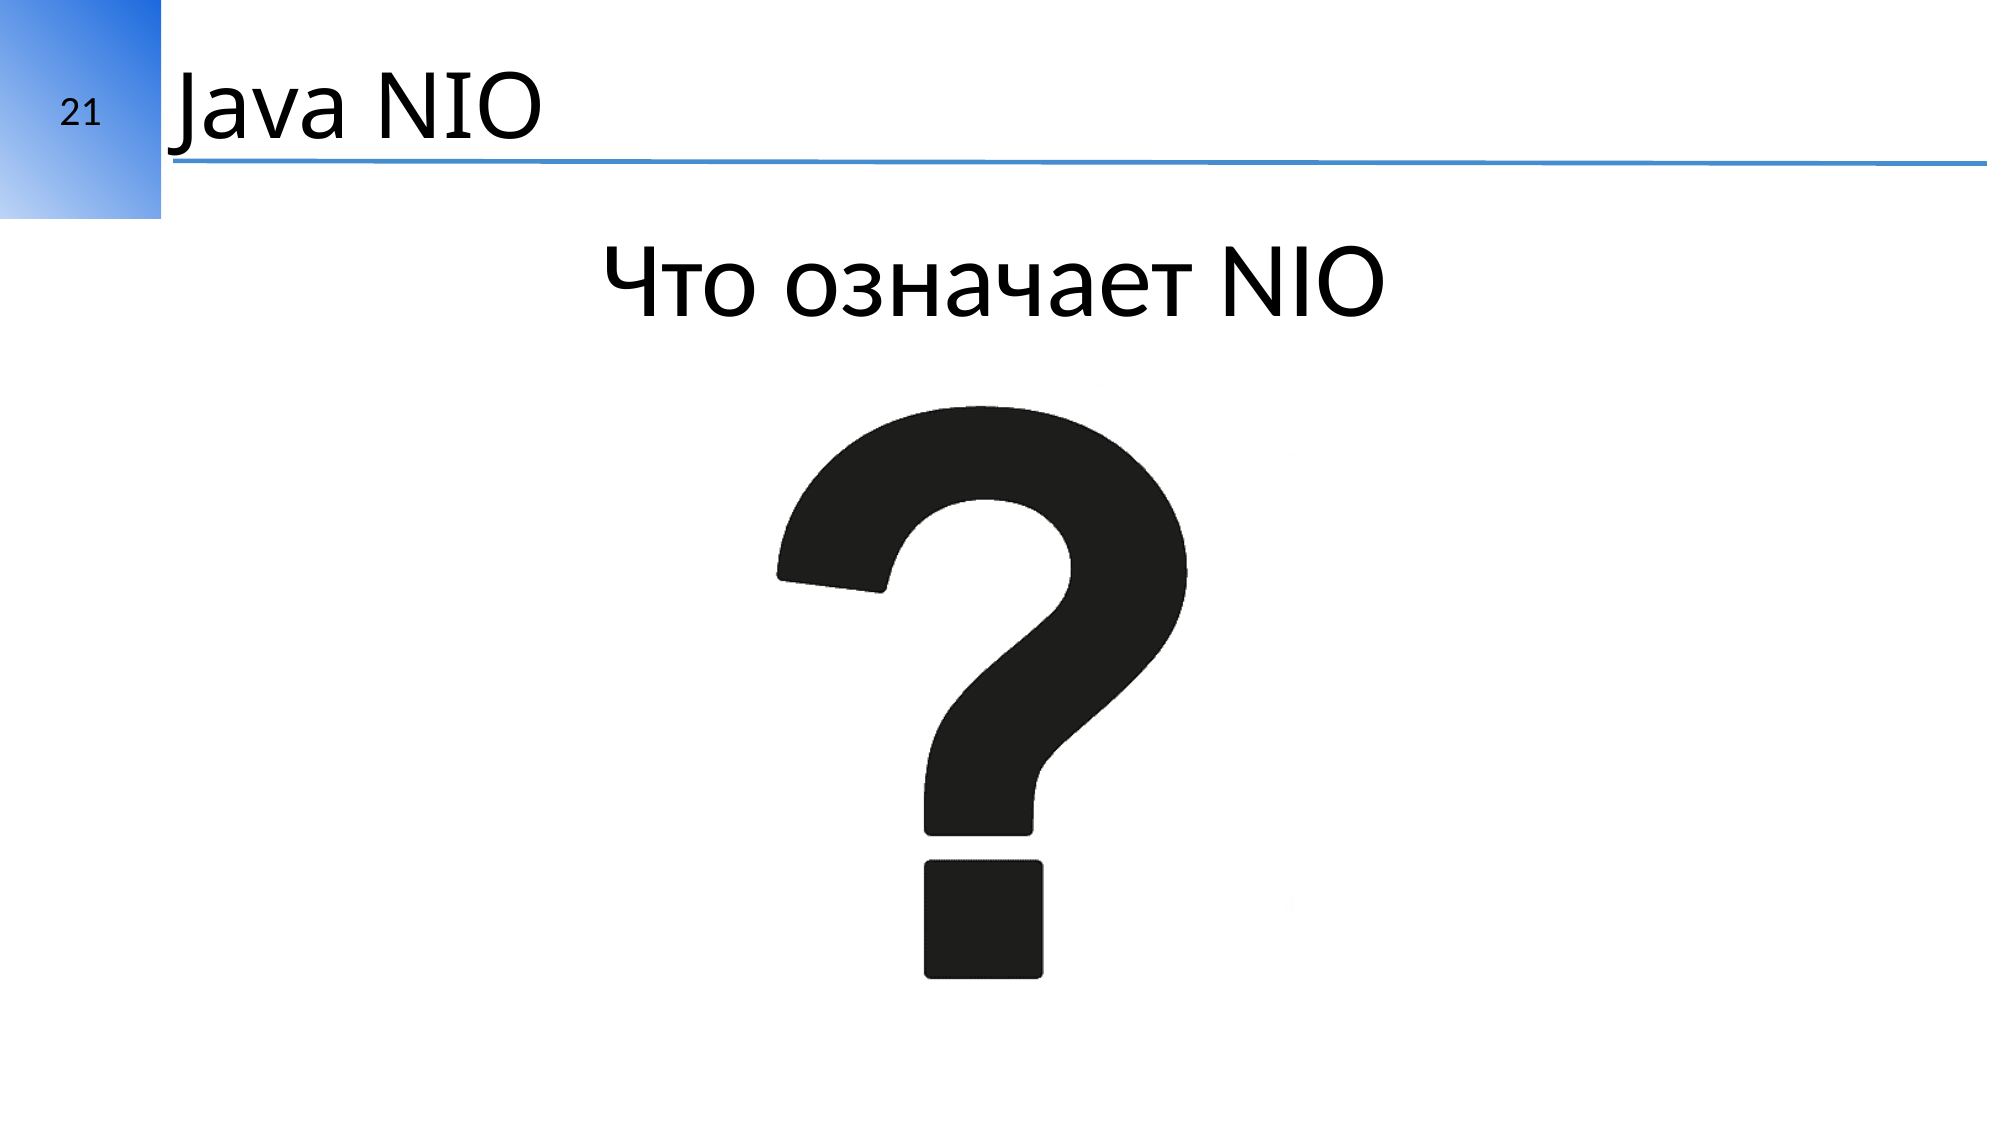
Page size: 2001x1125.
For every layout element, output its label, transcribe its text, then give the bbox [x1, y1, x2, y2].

text_box Что означает NIO [586, 200, 1403, 346]
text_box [173, 160, 1987, 164]
picture [696, 379, 1294, 1010]
slide_number 21 [0, 0, 160, 219]
title Java NIO [160, 0, 2000, 218]
text_box [160, 218, 2000, 1125]
